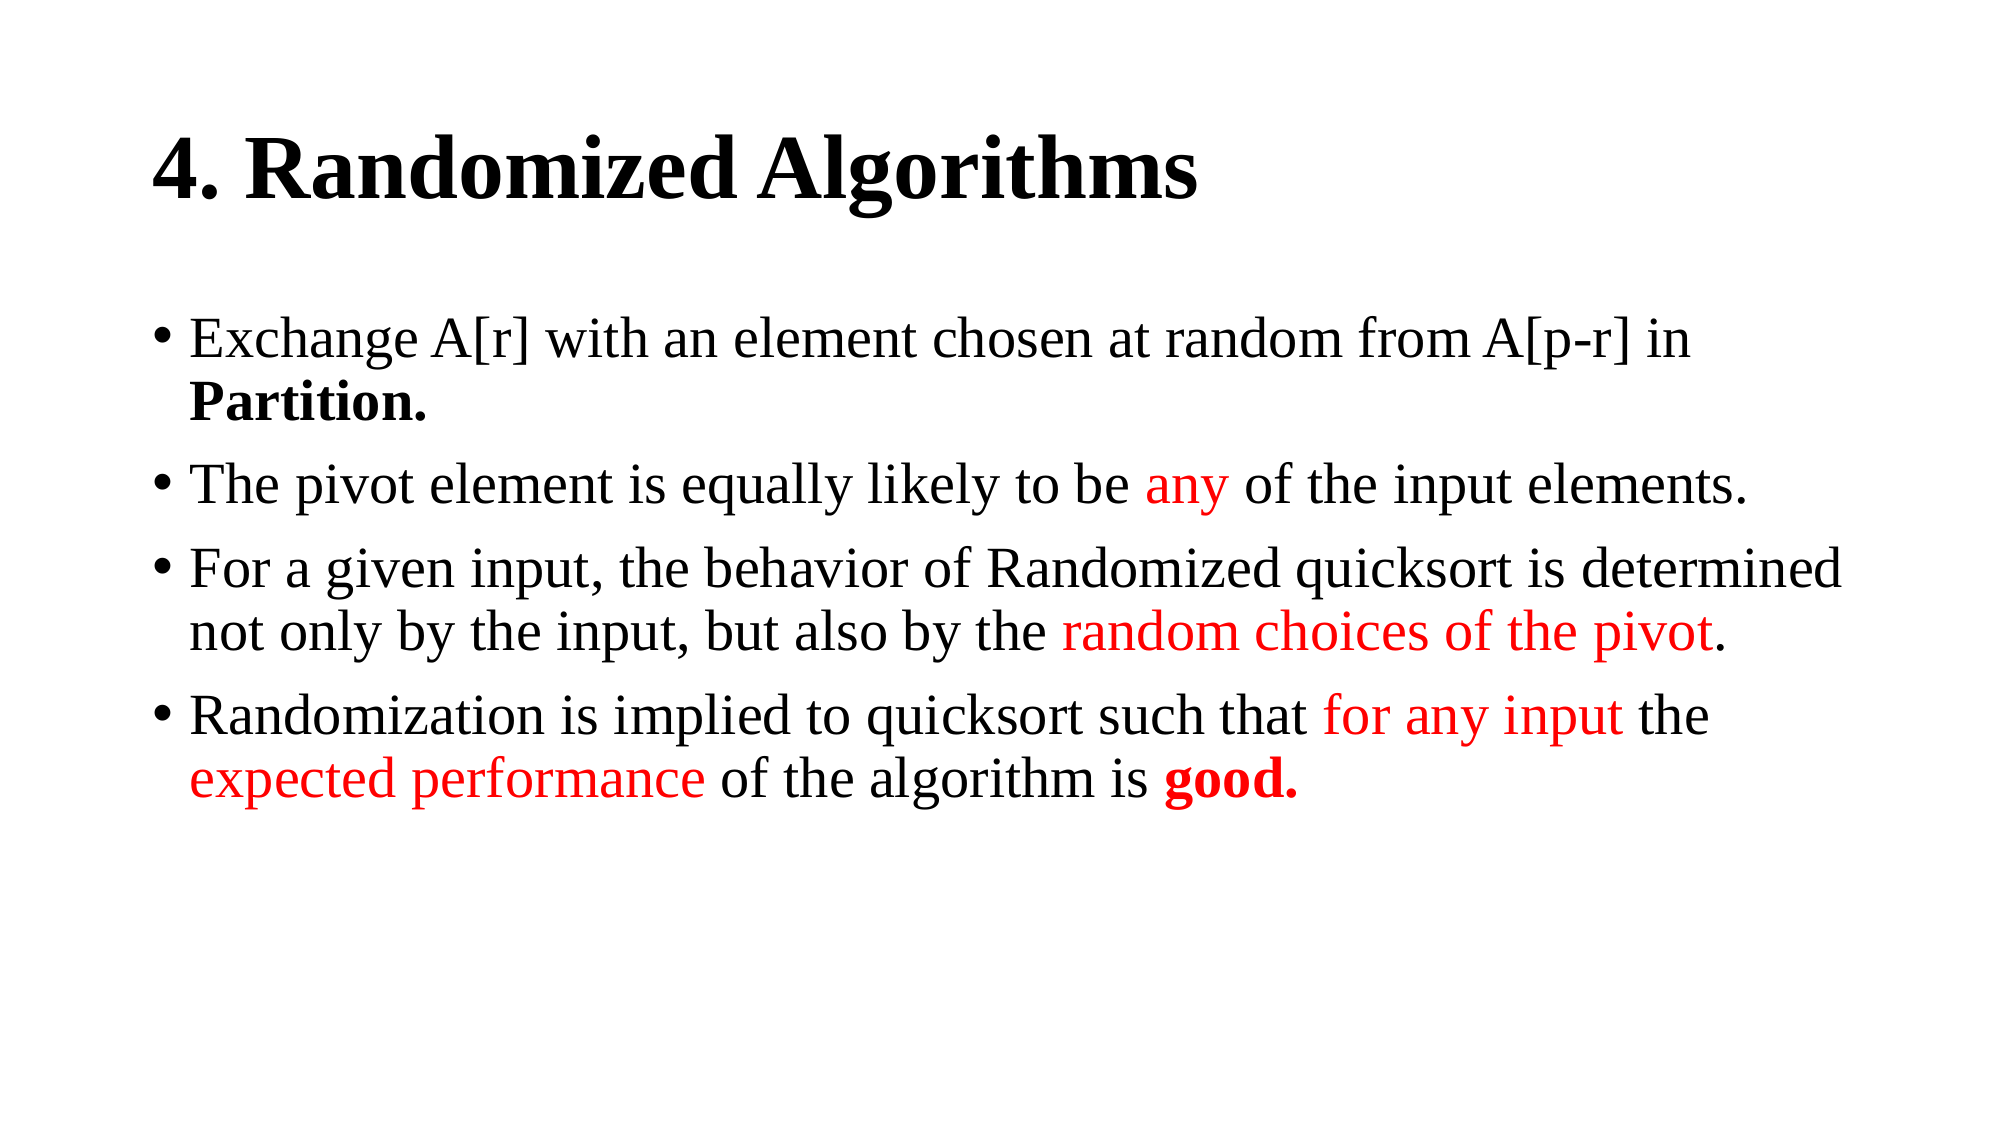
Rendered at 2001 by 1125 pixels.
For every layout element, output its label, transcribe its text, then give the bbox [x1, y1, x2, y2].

list Exchange A[r] with an element chosen at random from A[p-r] in Partition. The pivot element is equally likely to be any of the input elements. For a given input, the behavior of Randomized quicksort is determined not only by the input, but also by the random choices of the pivot. Randomization is implied to quicksort such that for any input the expected performance of the algorithm is good. [137, 299, 1863, 1014]
title 4. Randomized Algorithms [137, 59, 1863, 278]
